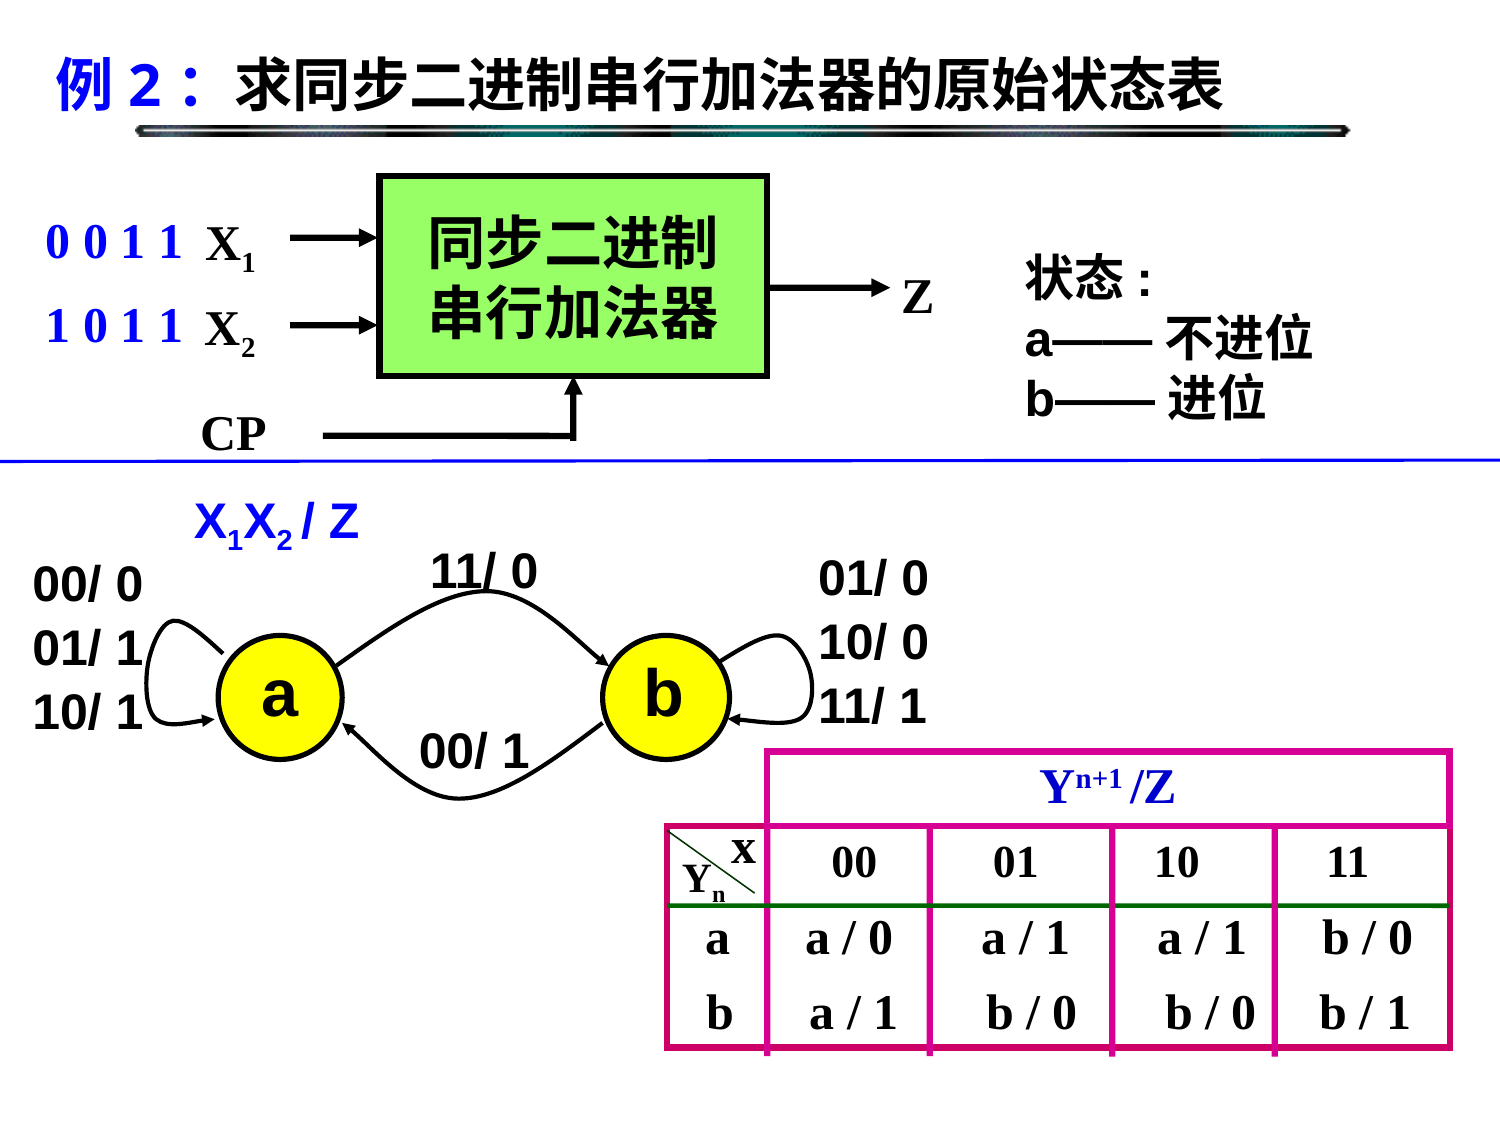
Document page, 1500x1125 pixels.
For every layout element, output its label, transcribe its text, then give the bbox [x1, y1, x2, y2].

text_box X1X2 / Z [179, 480, 392, 564]
text_box [749, 635, 803, 723]
text_box 0 0 1 1 [30, 201, 213, 277]
text_box [347, 606, 597, 667]
text_box 11/ 0 [415, 531, 581, 606]
text_box 00/ 1 [404, 711, 570, 787]
text_box X2 [190, 287, 278, 371]
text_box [602, 635, 744, 760]
text_box [765, 281, 886, 294]
text_box 例2：求同步二进制串行加法器的原始状态表 [0, 40, 1500, 126]
text_box [419, 787, 506, 799]
text_box 状态: a——不进位 b——进位 [1009, 239, 1429, 435]
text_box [217, 635, 343, 760]
text_box 01/ 0 10/ 0 11/ 1 [803, 556, 970, 739]
picture [135, 125, 1353, 138]
text_box [290, 319, 378, 332]
text_box [184, 622, 212, 727]
text_box CP [185, 392, 299, 458]
text_box 同步二进制 串行加法器 [379, 175, 767, 376]
text_box 1 0 1 1 [30, 284, 258, 360]
text_box [290, 231, 378, 244]
text_box 00/ 0 01/ 1 10/ 1 [17, 562, 184, 745]
text_box [347, 722, 404, 777]
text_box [666, 751, 1451, 1057]
text_box [567, 375, 580, 441]
text_box [570, 722, 597, 748]
text_box Z [886, 255, 1000, 331]
text_box X1 [190, 202, 279, 286]
